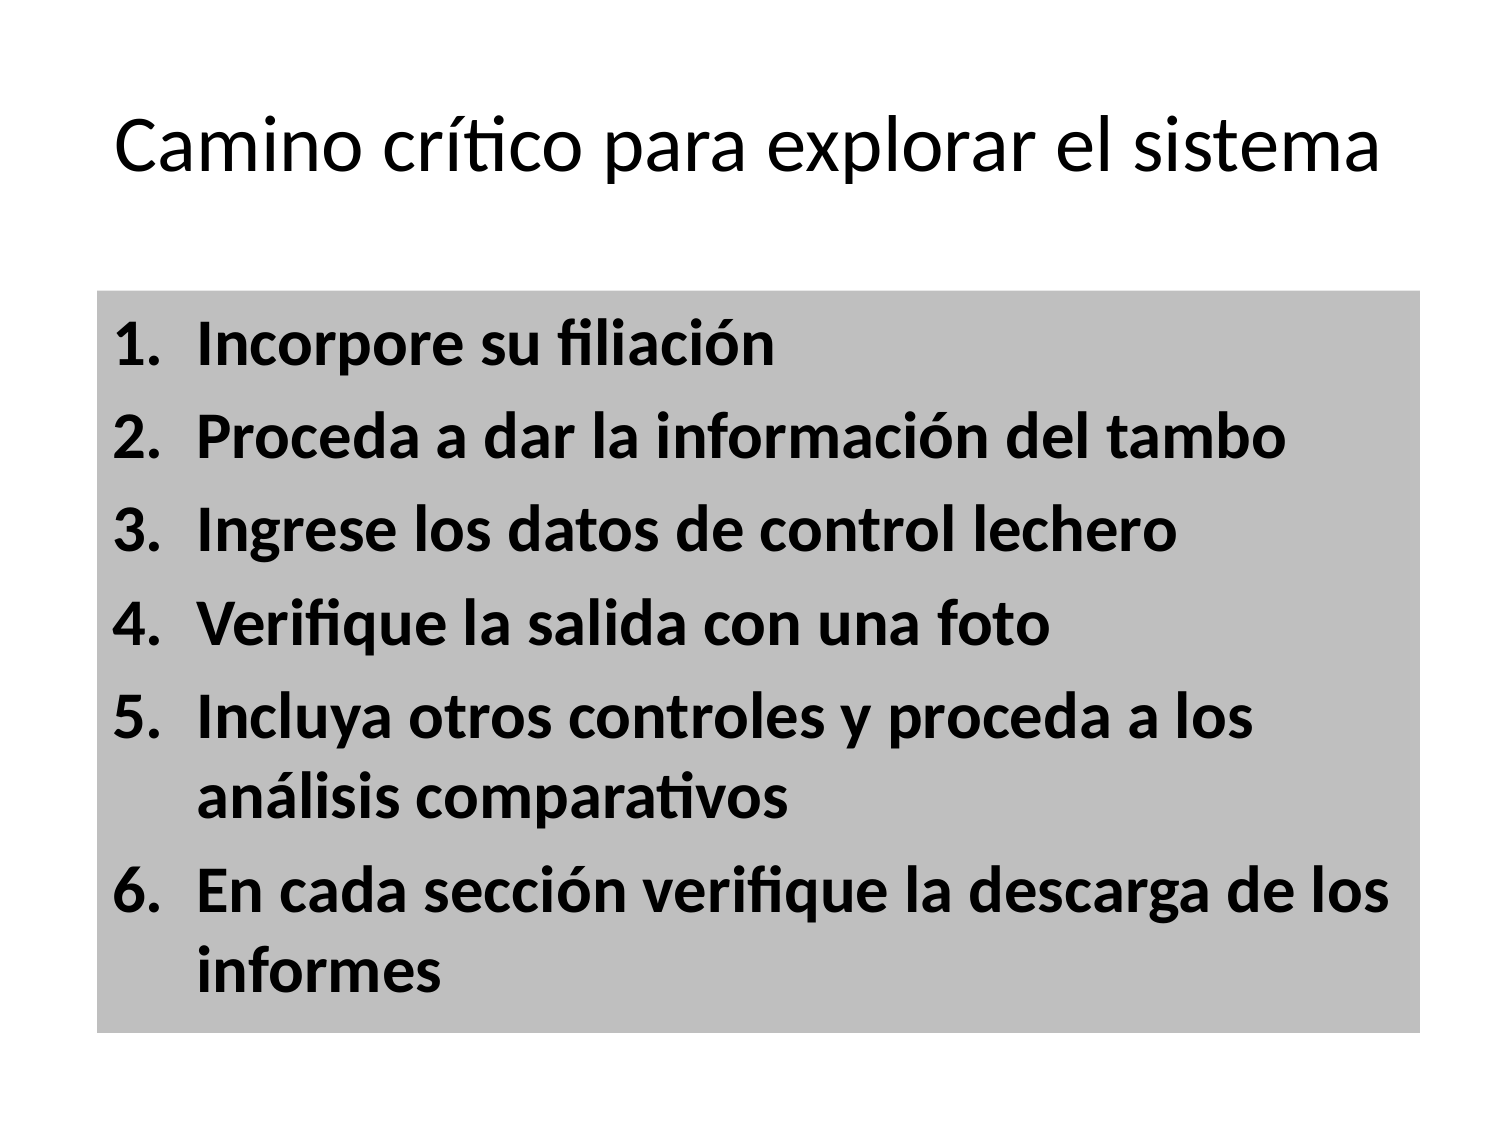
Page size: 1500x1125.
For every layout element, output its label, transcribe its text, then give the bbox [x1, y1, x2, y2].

text_box Incorpore su filiación Proceda a dar la información del tambo Ingrese los datos de control lechero Verifique la salida con una foto Incluya otros controles y proceda a los análisis comparativos En cada sección verifique la descarga de los informes [97, 290, 1420, 1033]
title Camino crítico para explorar el sistema [75, 45, 1425, 233]
